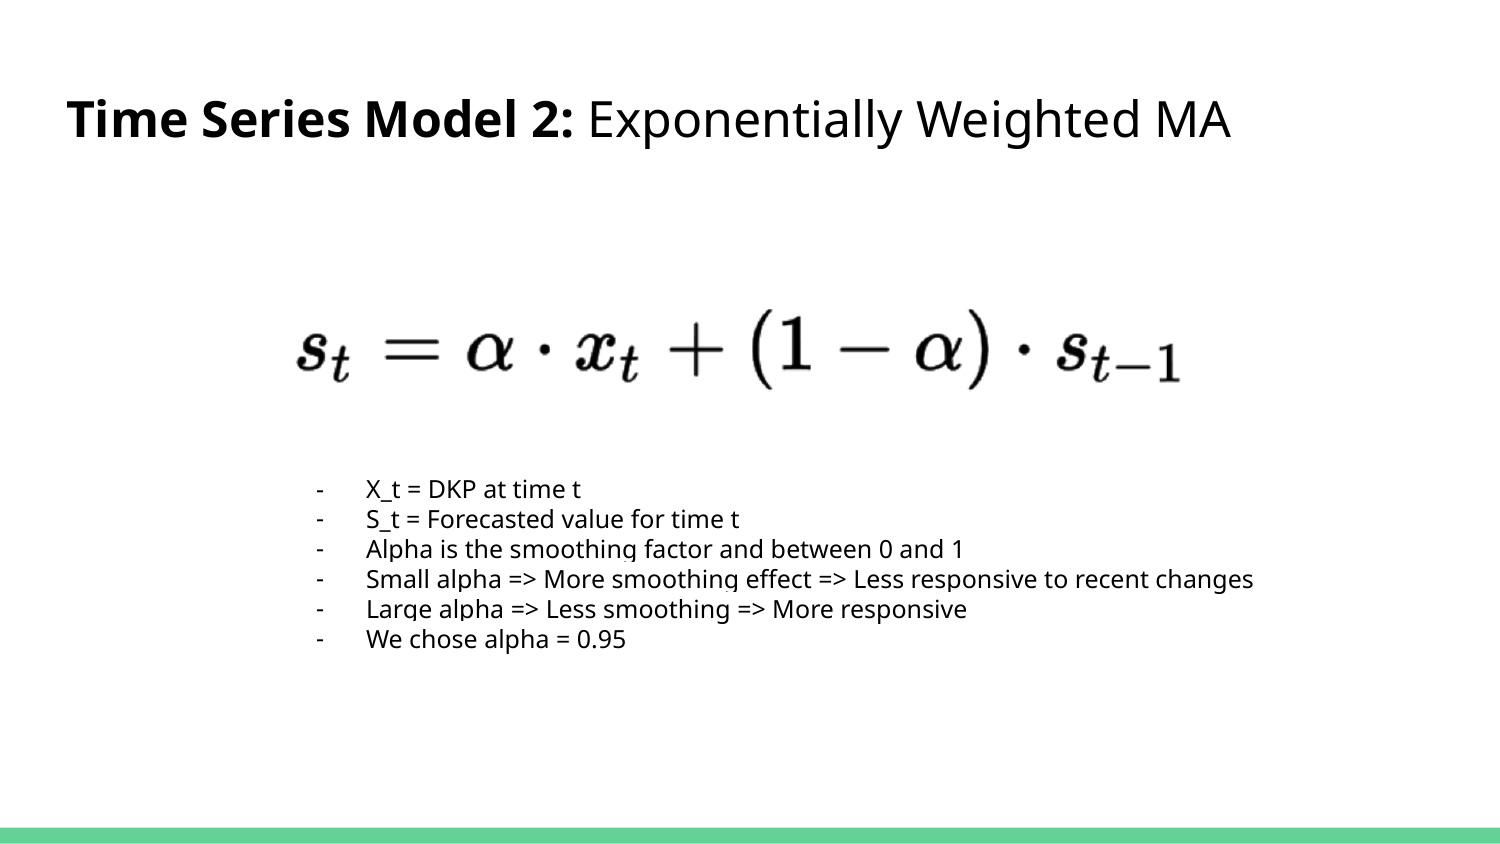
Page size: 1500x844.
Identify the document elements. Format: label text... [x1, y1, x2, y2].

title Time Series Model 2: Exponentially Weighted MA [51, 72, 1449, 167]
list X_t = DKP at time t S_t = Forecasted value for time t Alpha is the smoothing factor and between 0 and 1 Small alpha => More smoothing effect => Less responsive to recent changes Large alpha => Less smoothing => More responsive We chose alpha = 0.95 [51, 189, 1449, 750]
picture [283, 286, 1217, 404]
